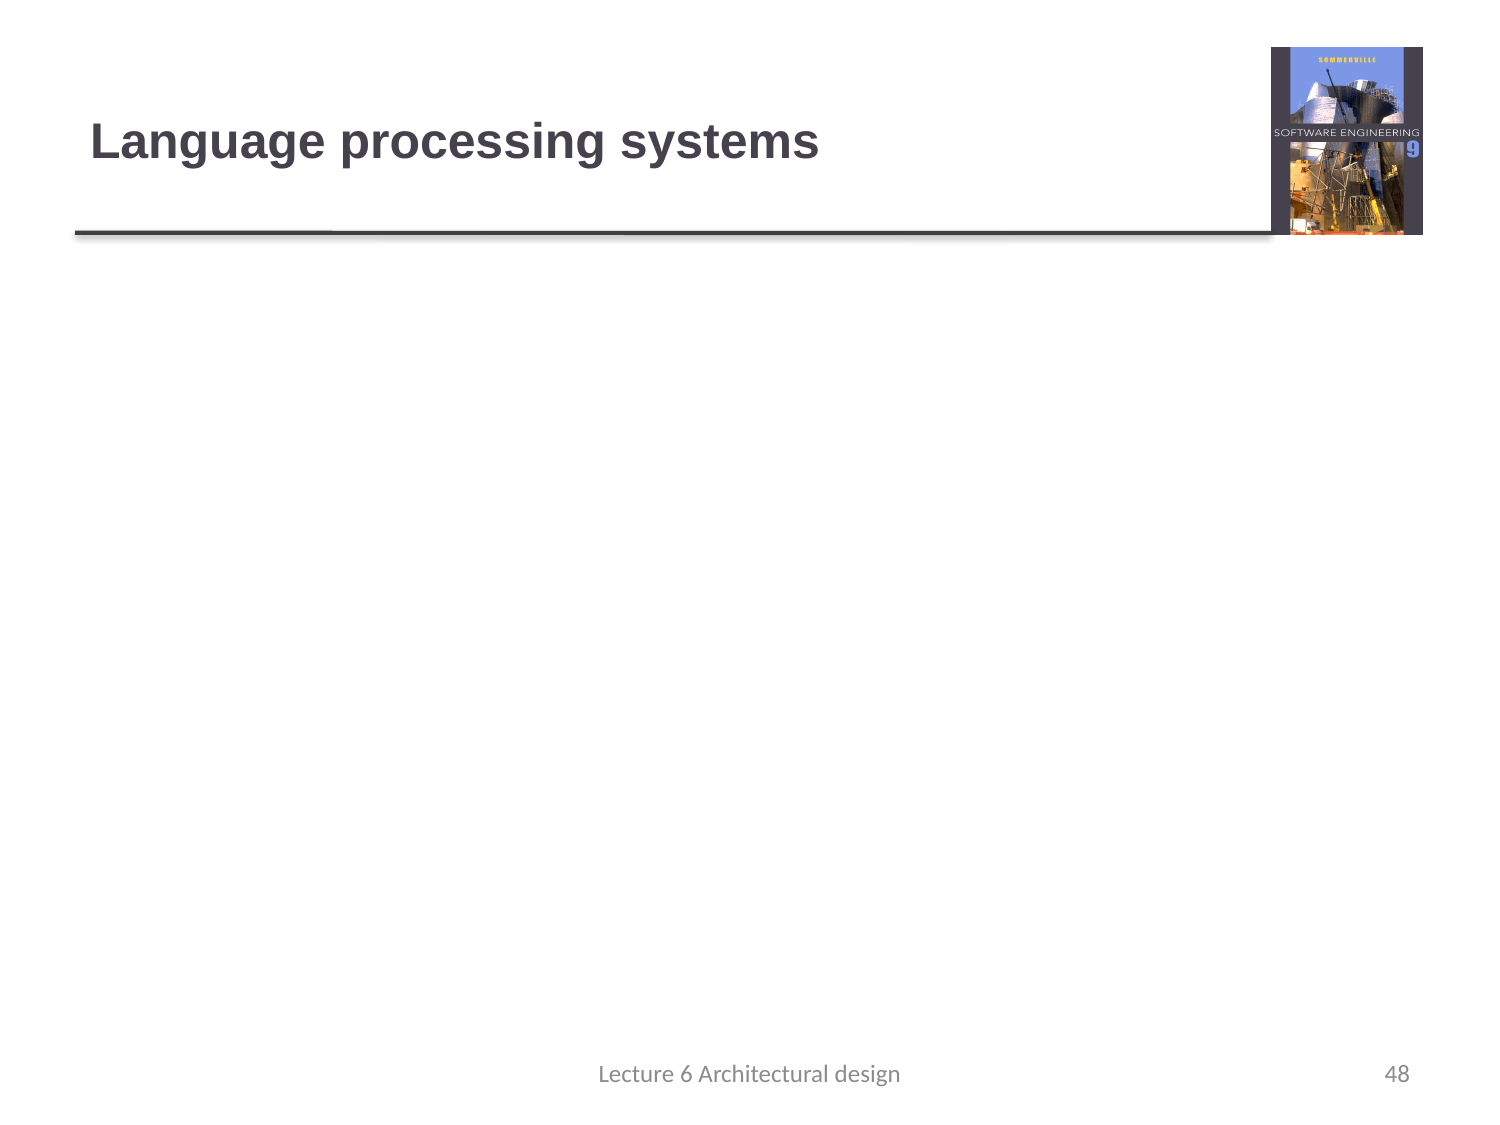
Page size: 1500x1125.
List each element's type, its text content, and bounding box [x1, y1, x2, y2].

slide_number 48 [1074, 1042, 1425, 1103]
picture [1272, 47, 1423, 235]
title Language processing systems [74, 44, 1272, 233]
footer Lecture 6 Architectural design [512, 1042, 988, 1103]
